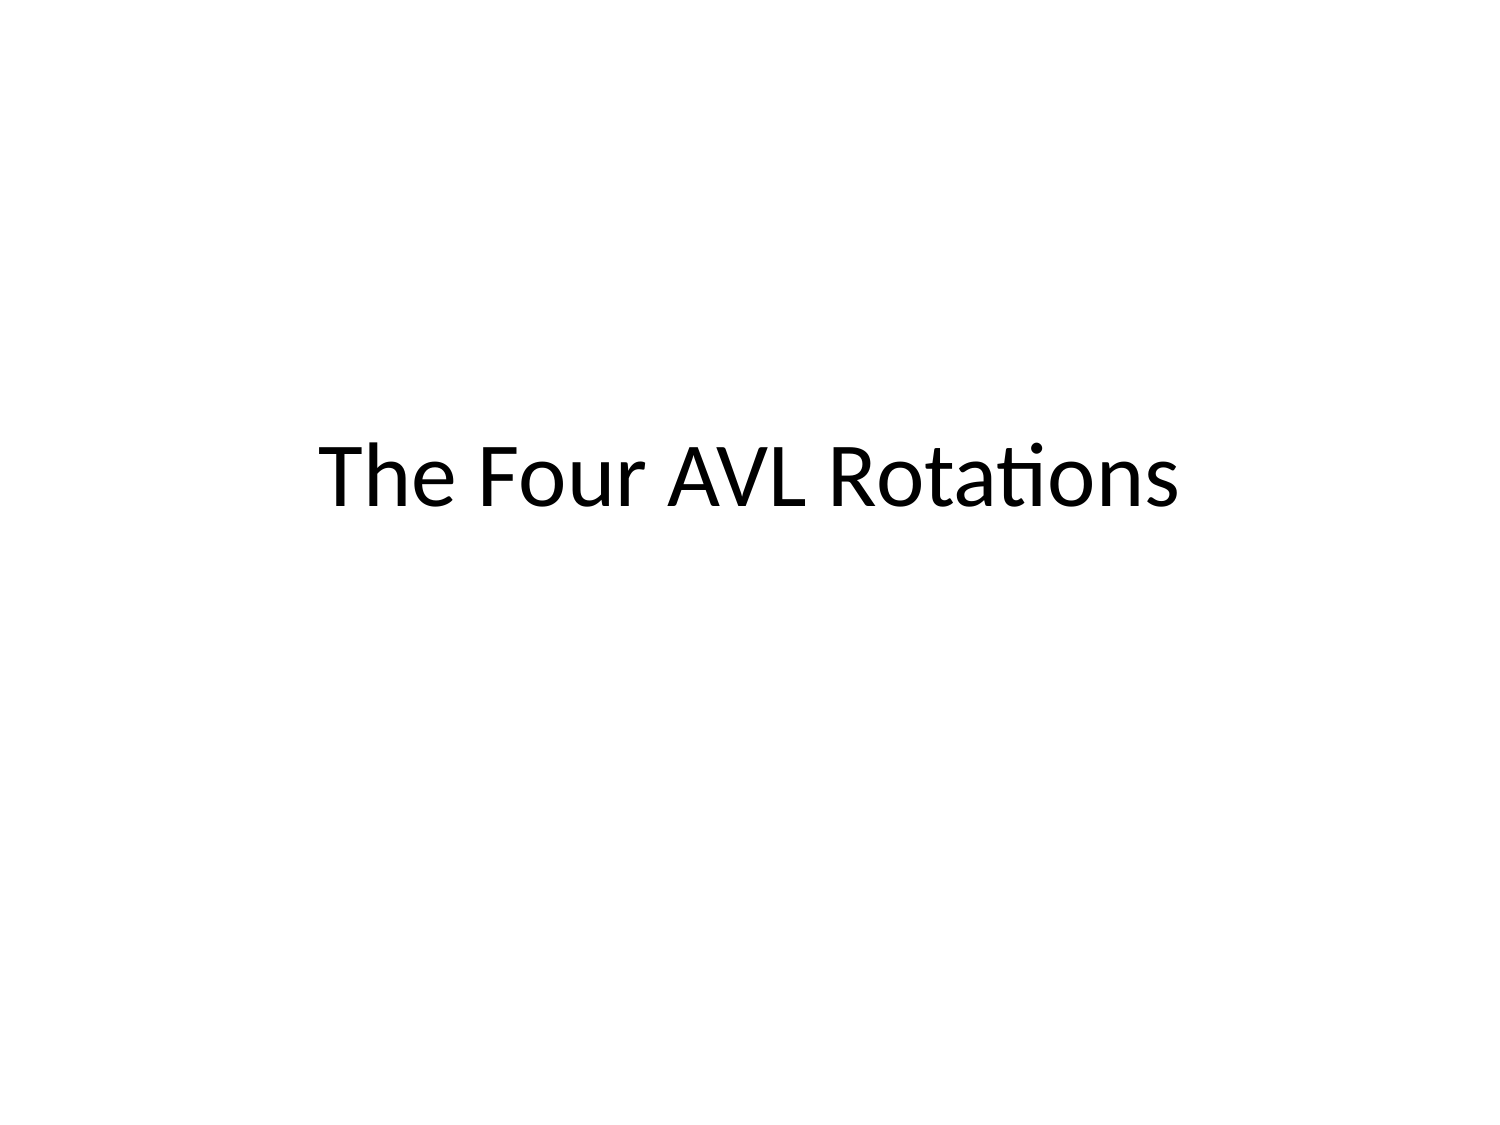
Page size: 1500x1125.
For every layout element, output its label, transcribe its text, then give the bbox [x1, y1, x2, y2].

title The Four AVL Rotations [112, 349, 1388, 591]
